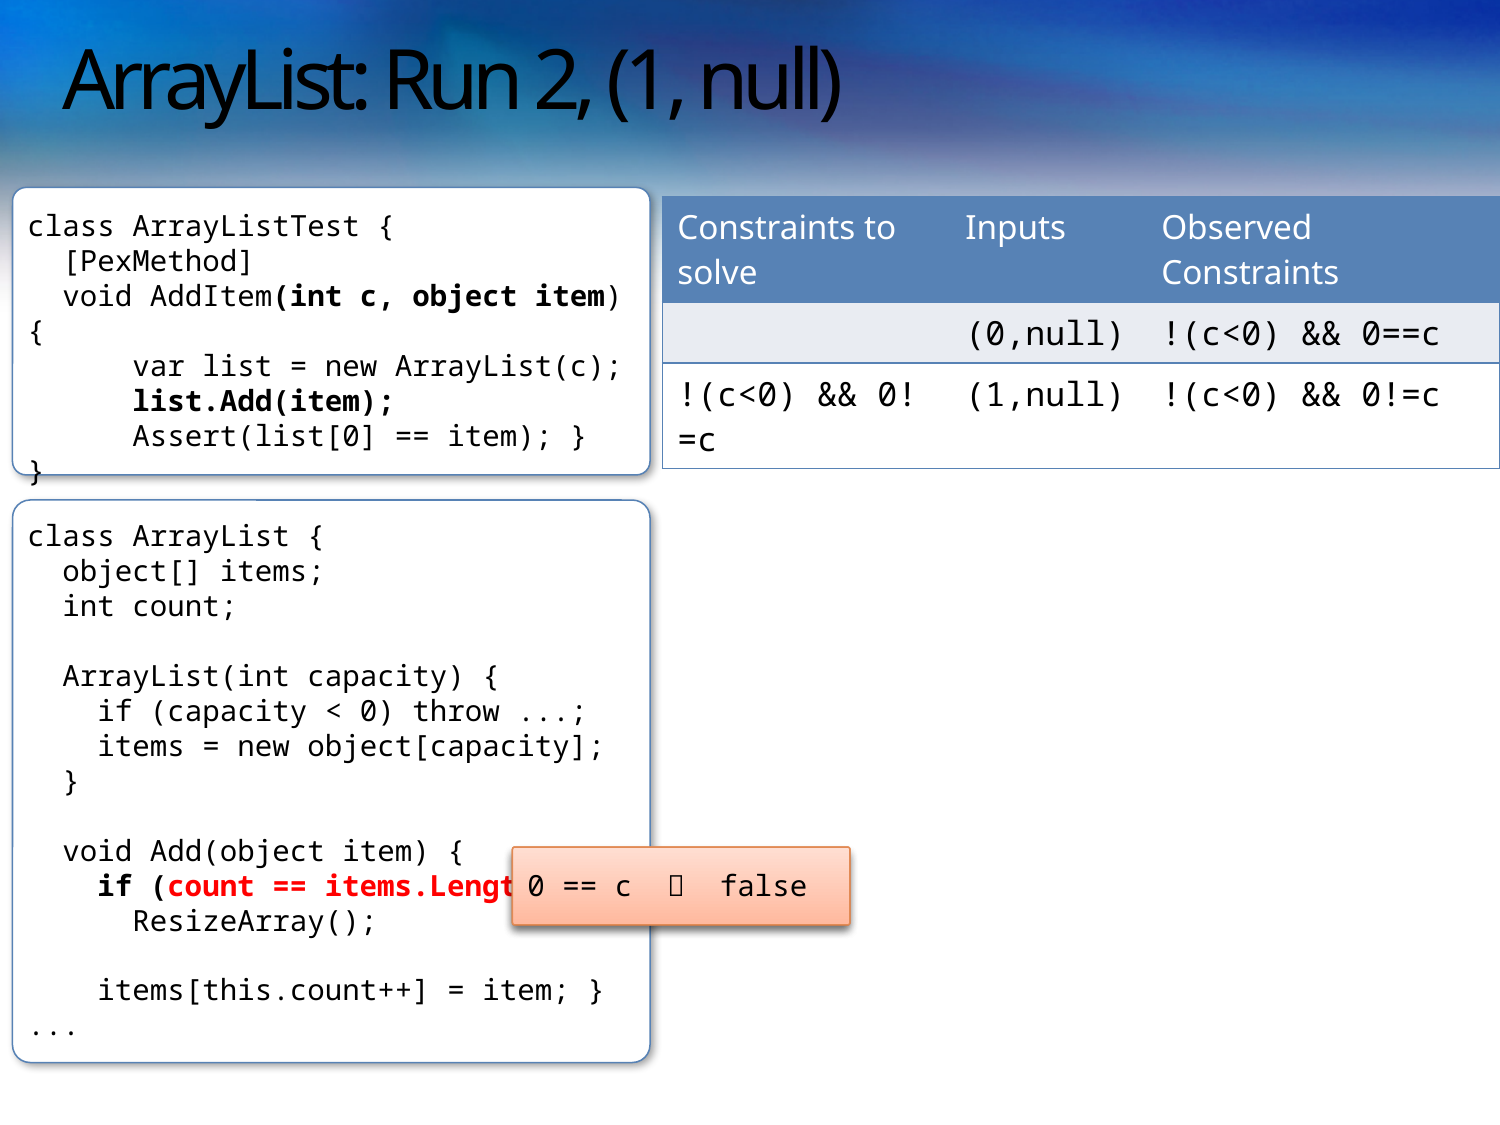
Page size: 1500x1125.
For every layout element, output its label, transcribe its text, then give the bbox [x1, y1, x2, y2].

table_cell !(c<0) && 0!=c [663, 364, 950, 468]
picture [0, 0, 1500, 1125]
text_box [512, 824, 851, 947]
table_cell !(c<0) && 0!=c [1147, 364, 1499, 468]
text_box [12, 187, 651, 499]
table_cell (0,null) [950, 303, 1147, 362]
title ArrayList: Run 2, (1, null) [62, 37, 1438, 129]
table_cell (1,null) [950, 364, 1147, 468]
table_cell [663, 303, 950, 362]
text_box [12, 509, 651, 1063]
table_header Inputs [950, 198, 1147, 301]
table_cell !(c<0) && 0==c [1147, 303, 1499, 362]
table_header Observed Constraints [1147, 198, 1499, 301]
table_header Constraints to solve [663, 198, 950, 301]
